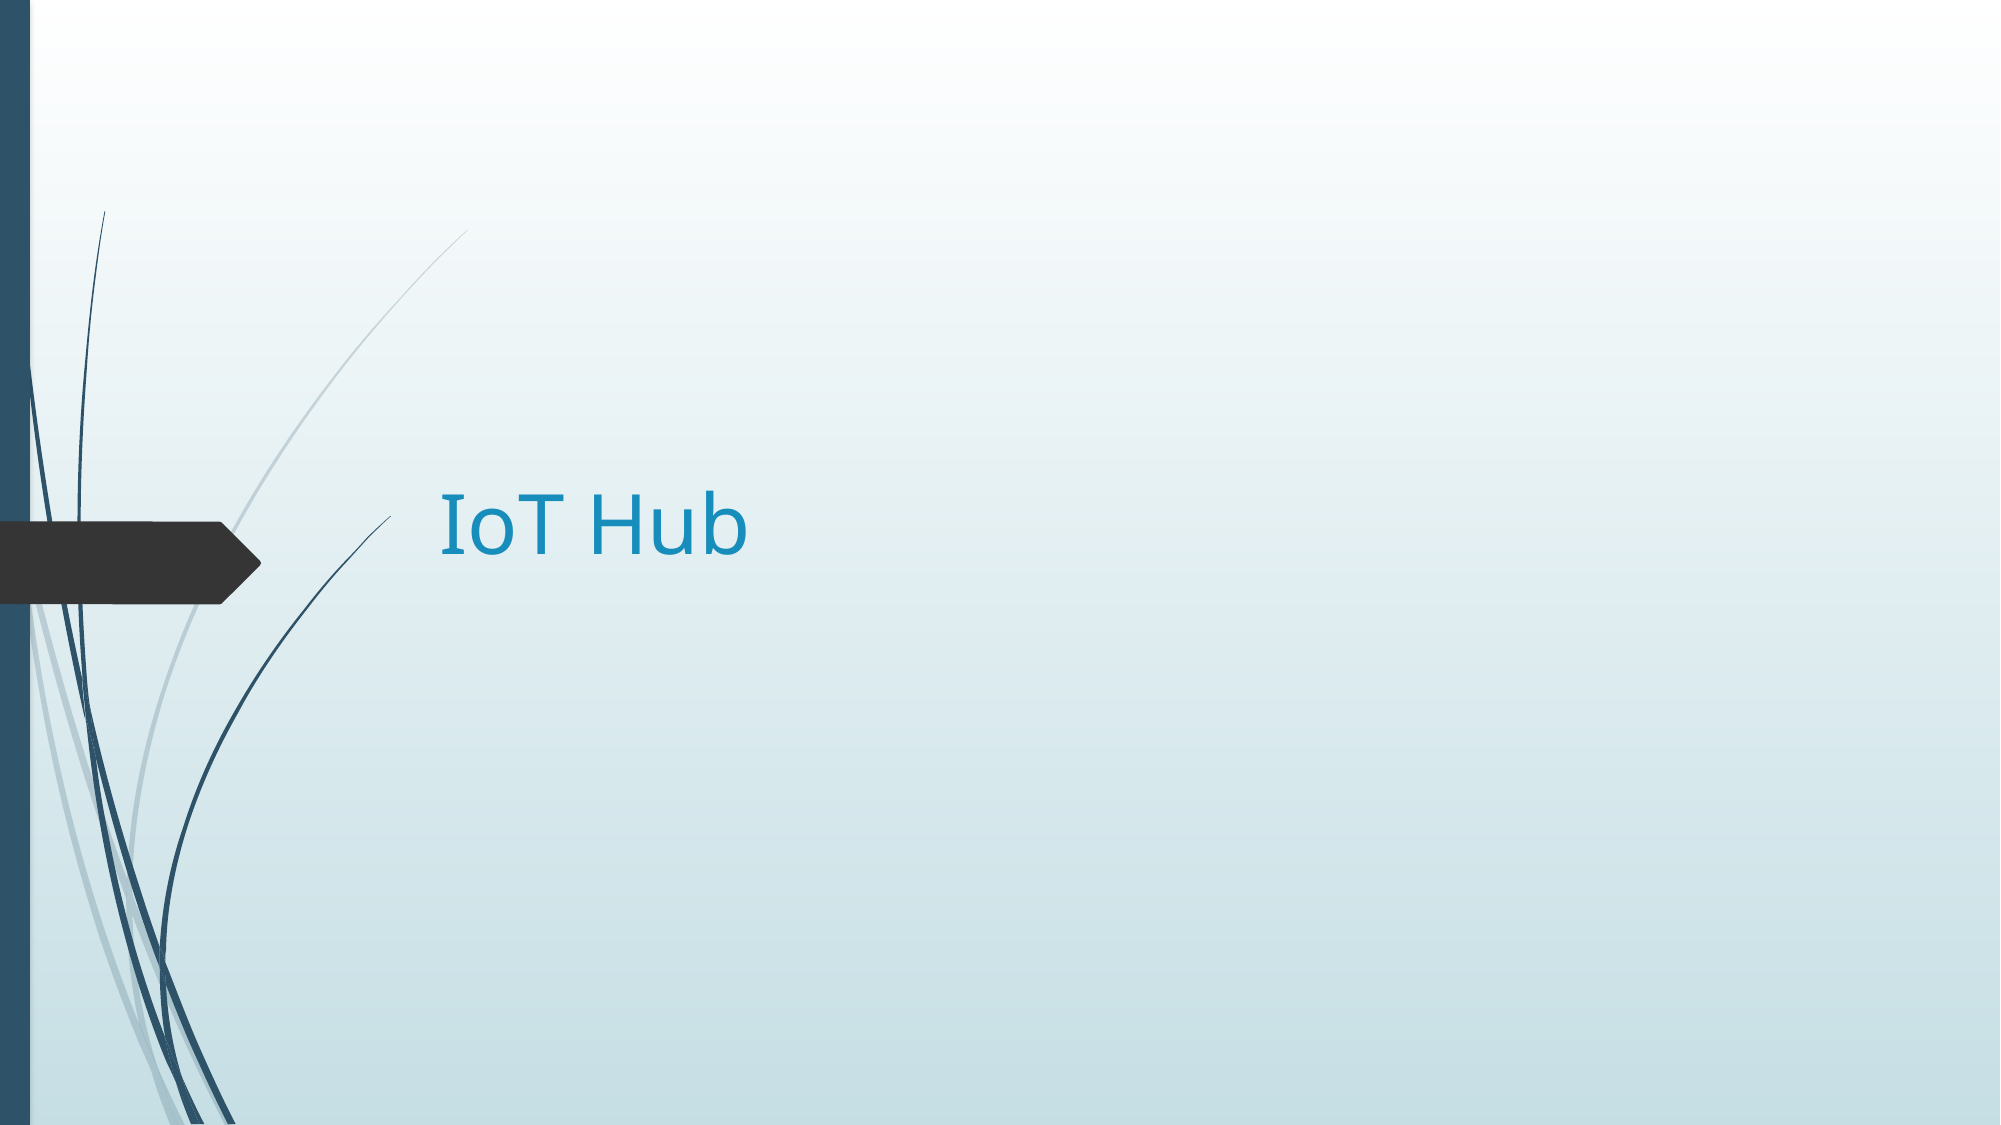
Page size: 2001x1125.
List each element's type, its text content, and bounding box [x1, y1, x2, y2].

title IoT Hub [424, 337, 1888, 579]
